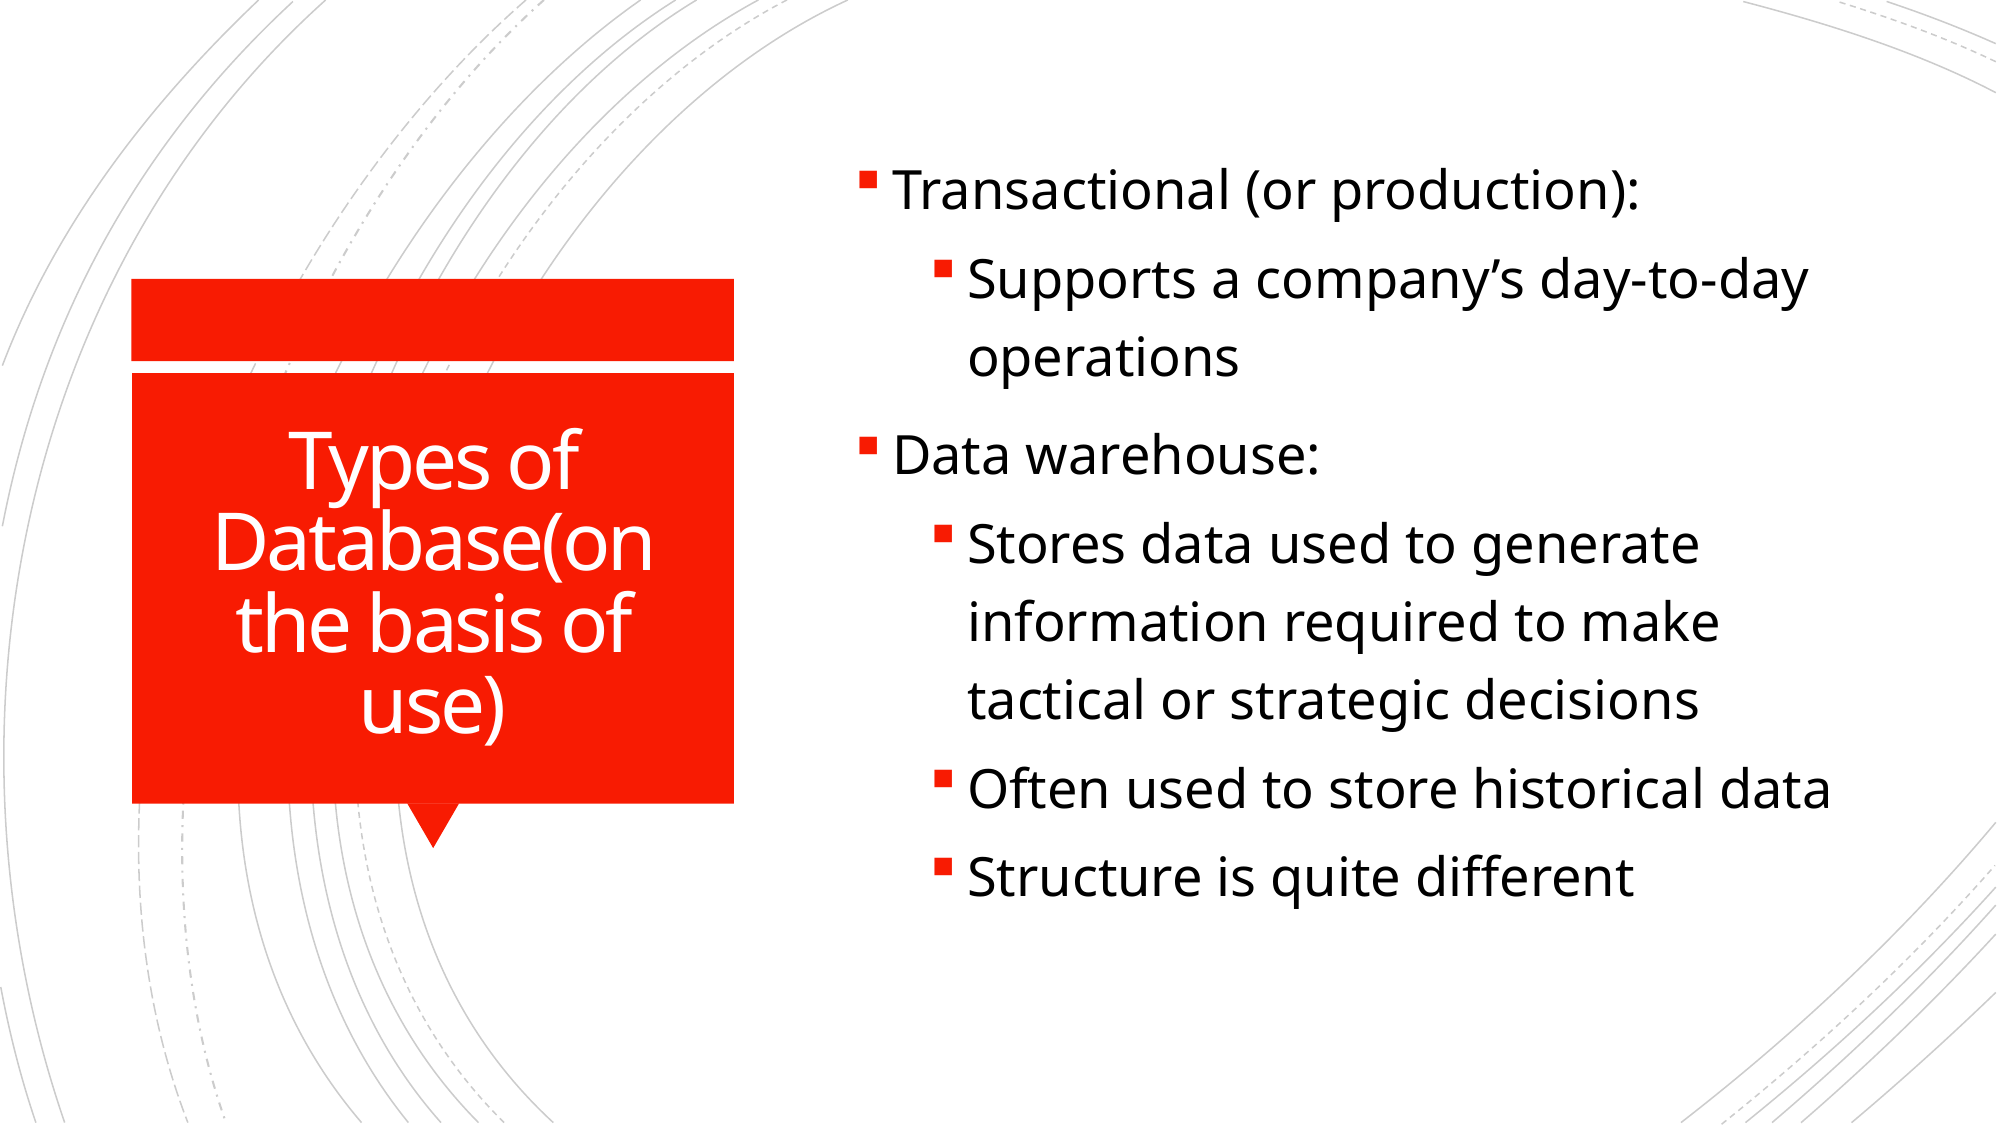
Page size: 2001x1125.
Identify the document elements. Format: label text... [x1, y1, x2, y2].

title Types of Database(on the basis of use) [145, 385, 720, 789]
list Transactional (or production): Supports a company’s day-to-day operations Data warehouse: Stores data used to generate information required to make tactical or strategic decisions Often used to store historical data Structure is quite different [839, 131, 1871, 993]
